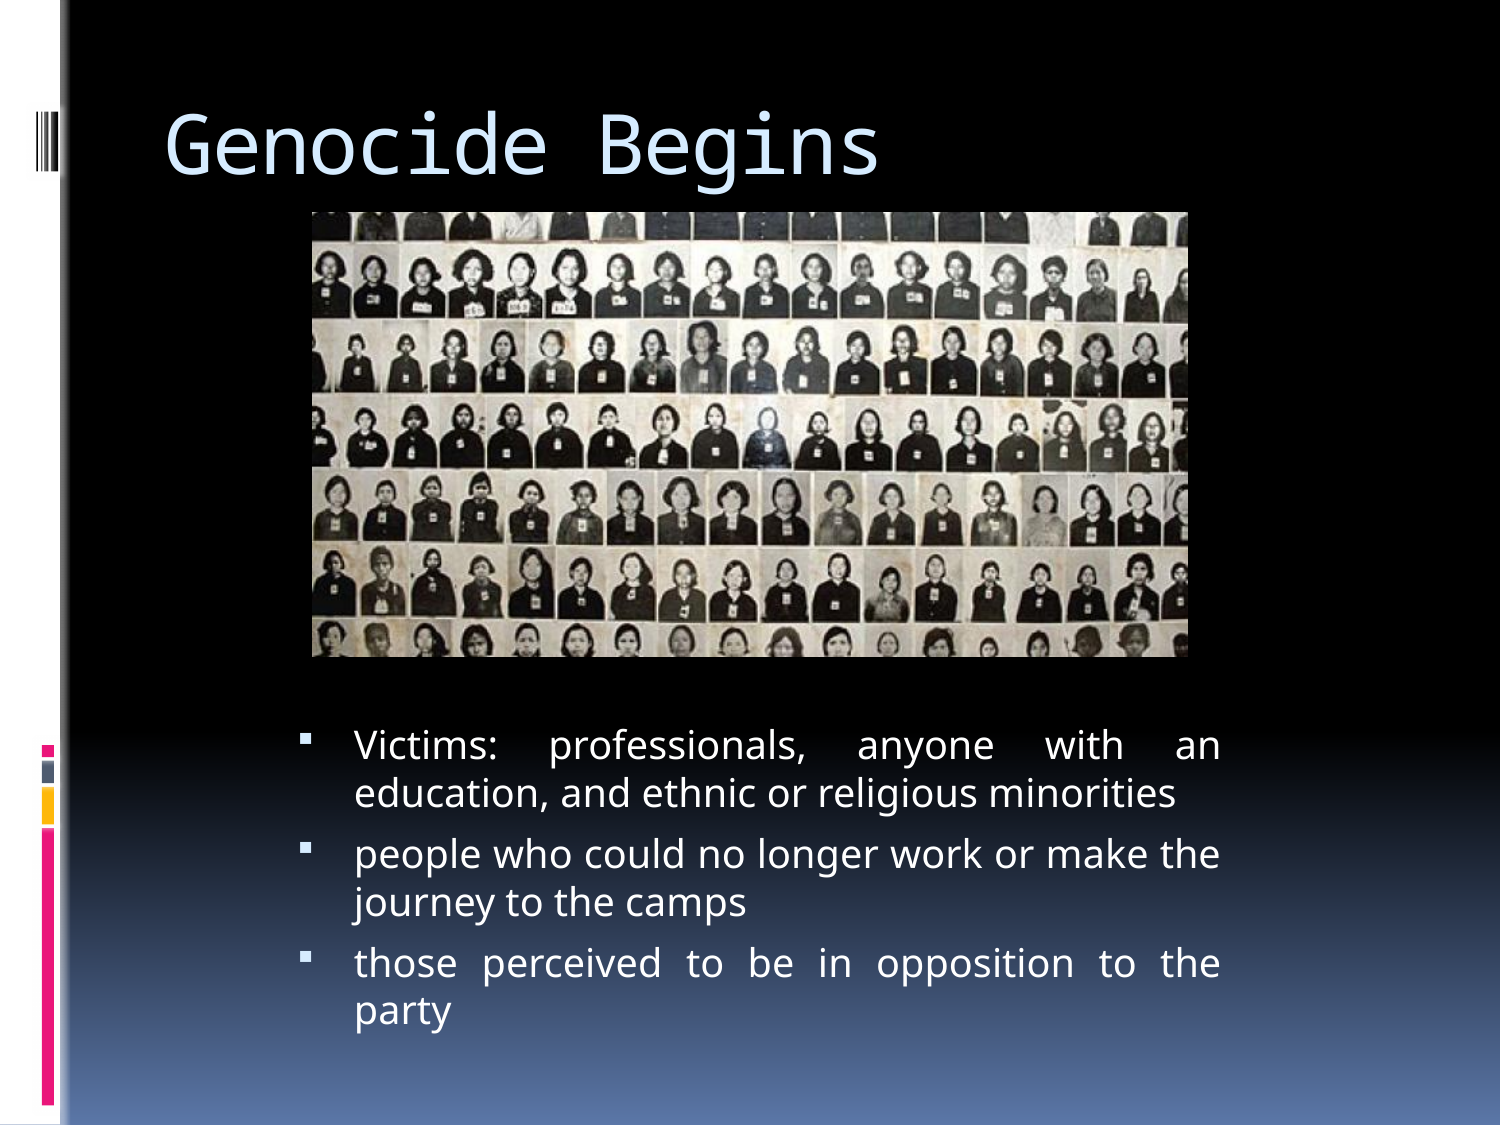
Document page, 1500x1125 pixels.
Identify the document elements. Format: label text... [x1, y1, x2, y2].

picture [312, 211, 1188, 658]
list Victims: professionals, anyone with an education, and ethnic or religious minorities people who could no longer work or make the journey to the camps those perceived to be in opposition to the party [275, 712, 1238, 1075]
title Genocide Begins [150, 83, 1425, 234]
